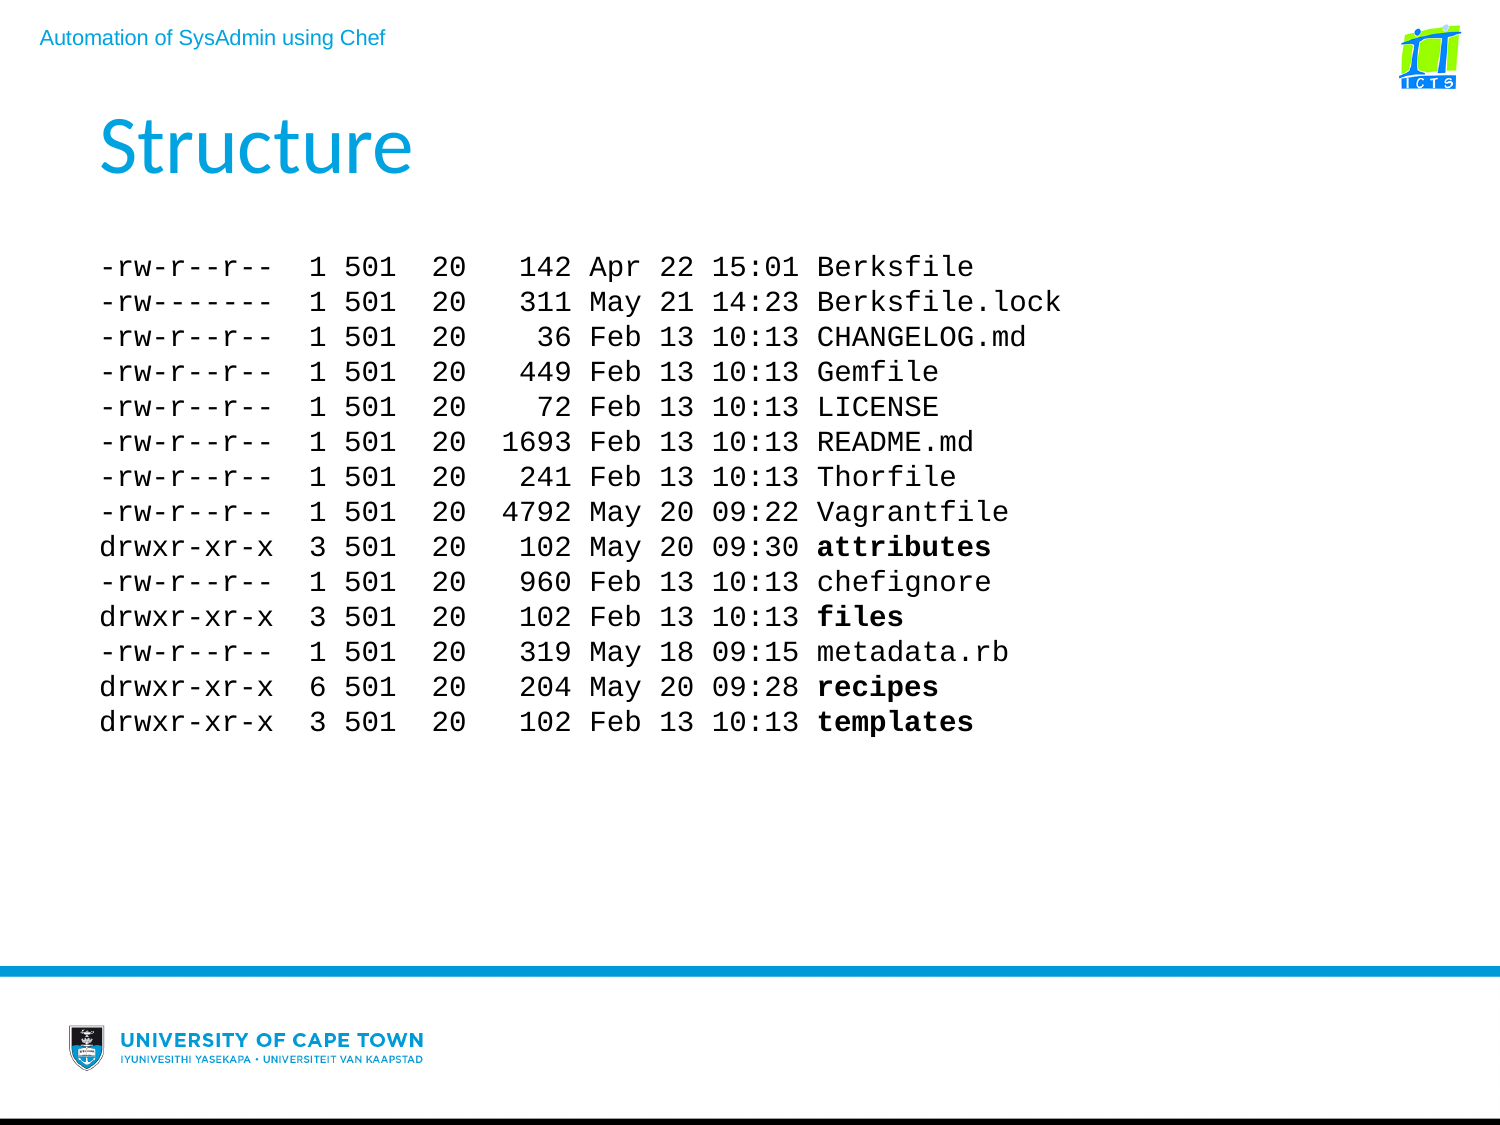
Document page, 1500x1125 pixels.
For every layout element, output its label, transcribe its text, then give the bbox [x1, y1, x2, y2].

picture [0, 977, 1500, 1125]
text_box -rw-r--r-- 1 501 20 142 Apr 22 15:01 Berksfile -rw------- 1 501 20 311 May 21 14:23 Berksfile.lock -rw-r--r-- 1 501 20 36 Feb 13 10:13 CHANGELOG.md -rw-r--r-- 1 501 20 449 Feb 13 10:13 Gemfile -rw-r--r-- 1 501 20 72 Feb 13 10:13 LICENSE -rw-r--r-- 1 501 20 1693 Feb 13 10:13 README.md -rw-r--r-- 1 501 20 241 Feb 13 10:13 Thorfile -rw-r--r-- 1 501 20 4792 May 20 09:22 Vagrantfile drwxr-xr-x 3 501 20 102 May 20 09:30 attributes -rw-r--r-- 1 501 20 960 Feb 13 10:13 chefignore drwxr-xr-x 3 501 20 102 Feb 13 10:13 files -rw-r--r-- 1 501 20 319 May 18 09:15 metadata.rb drwxr-xr-x 6 501 20 204 May 20 09:28 recipes drwxr-xr-x 3 501 20 102 Feb 13 10:13 templates [84, 240, 1283, 745]
text_box Structure [84, 93, 1283, 199]
text_box Automation of SysAdmin using Chef [24, 18, 402, 58]
picture [1394, 18, 1467, 94]
